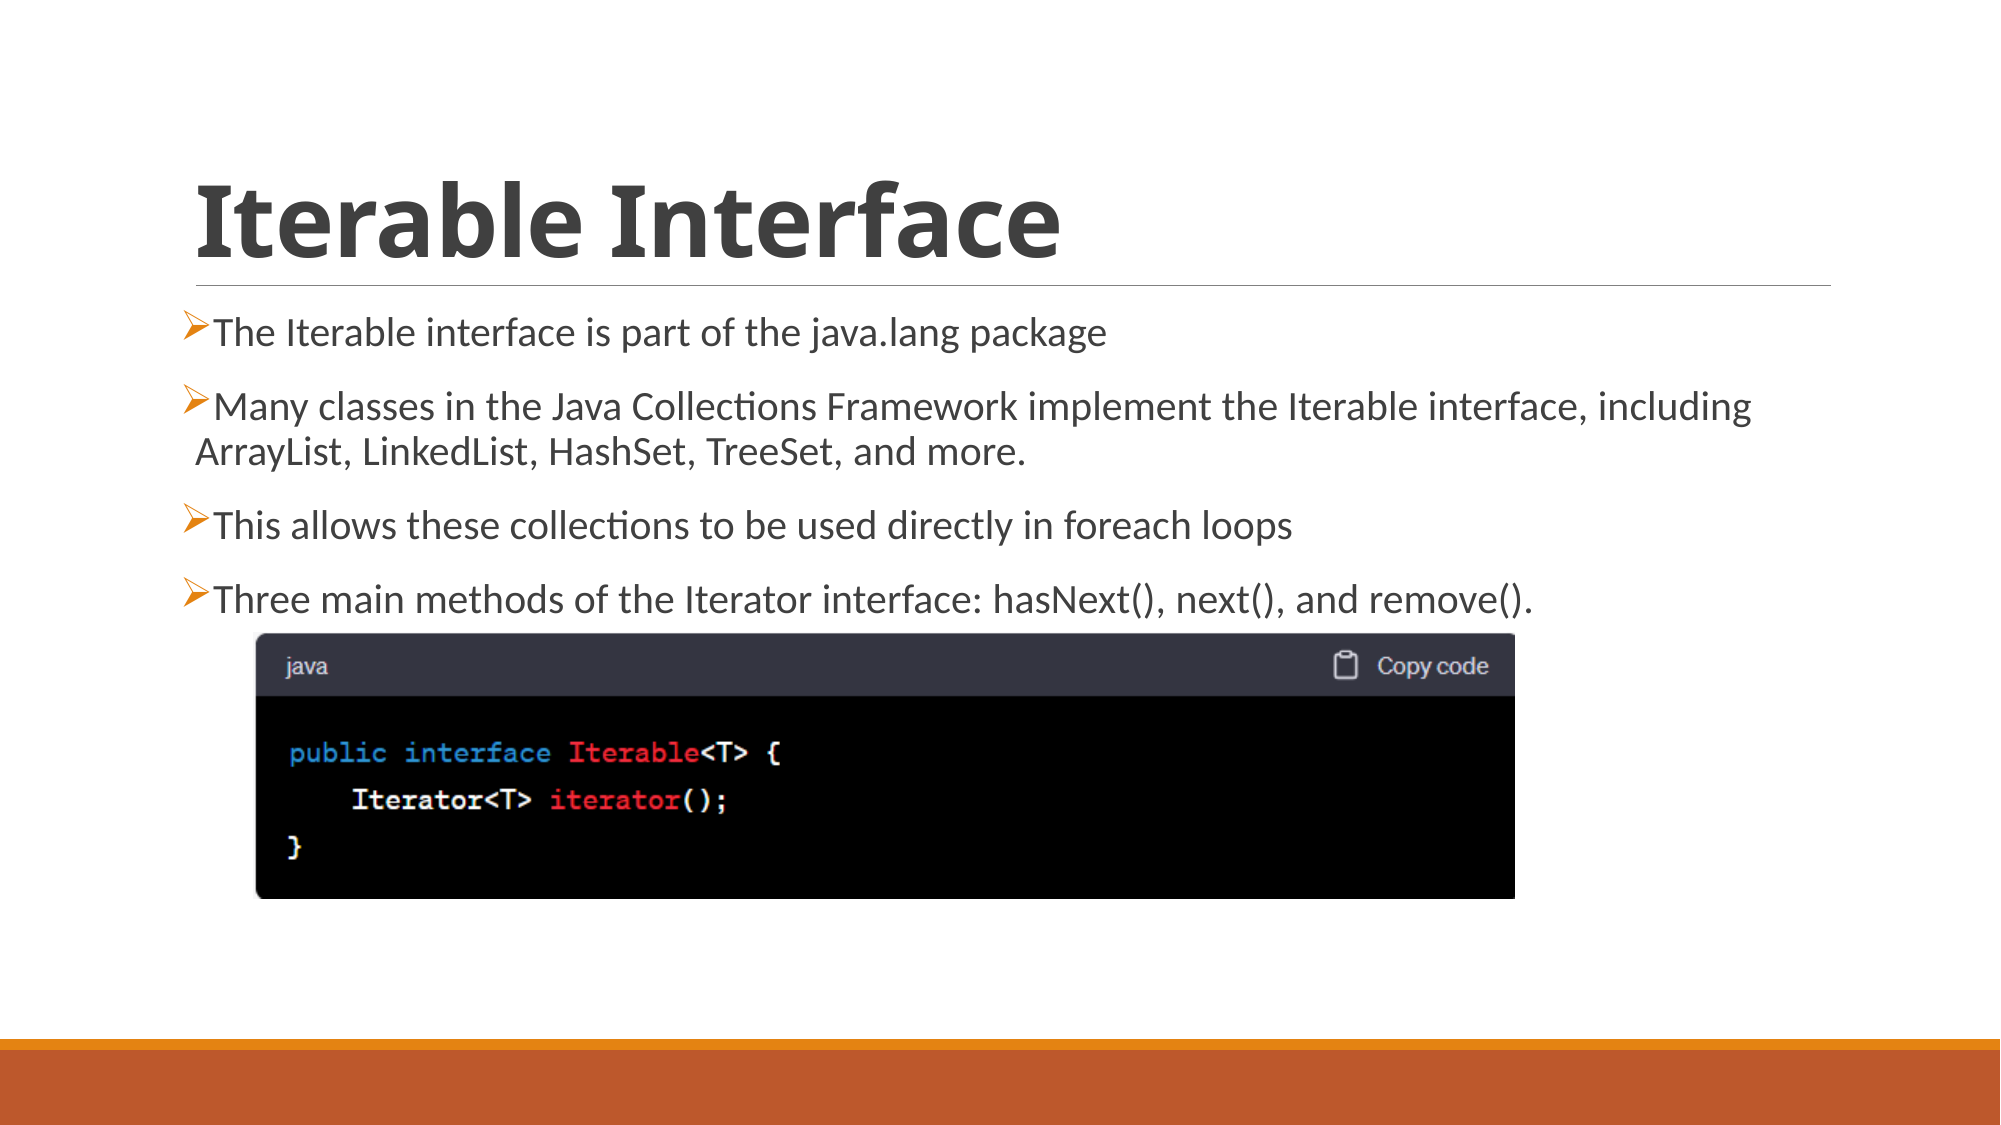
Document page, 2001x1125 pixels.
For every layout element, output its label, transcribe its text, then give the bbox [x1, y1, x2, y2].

picture [252, 632, 1515, 899]
list The Iterable interface is part of the java.lang package Many classes in the Java Collections Framework implement the Iterable interface, including ArrayList, LinkedList, HashSet, TreeSet, and more. This allows these collections to be used directly in foreach loops Three main methods of the Iterator interface: hasNext(), next(), and remove(). [180, 302, 1830, 963]
title Iterable Interface [180, 47, 1830, 285]
